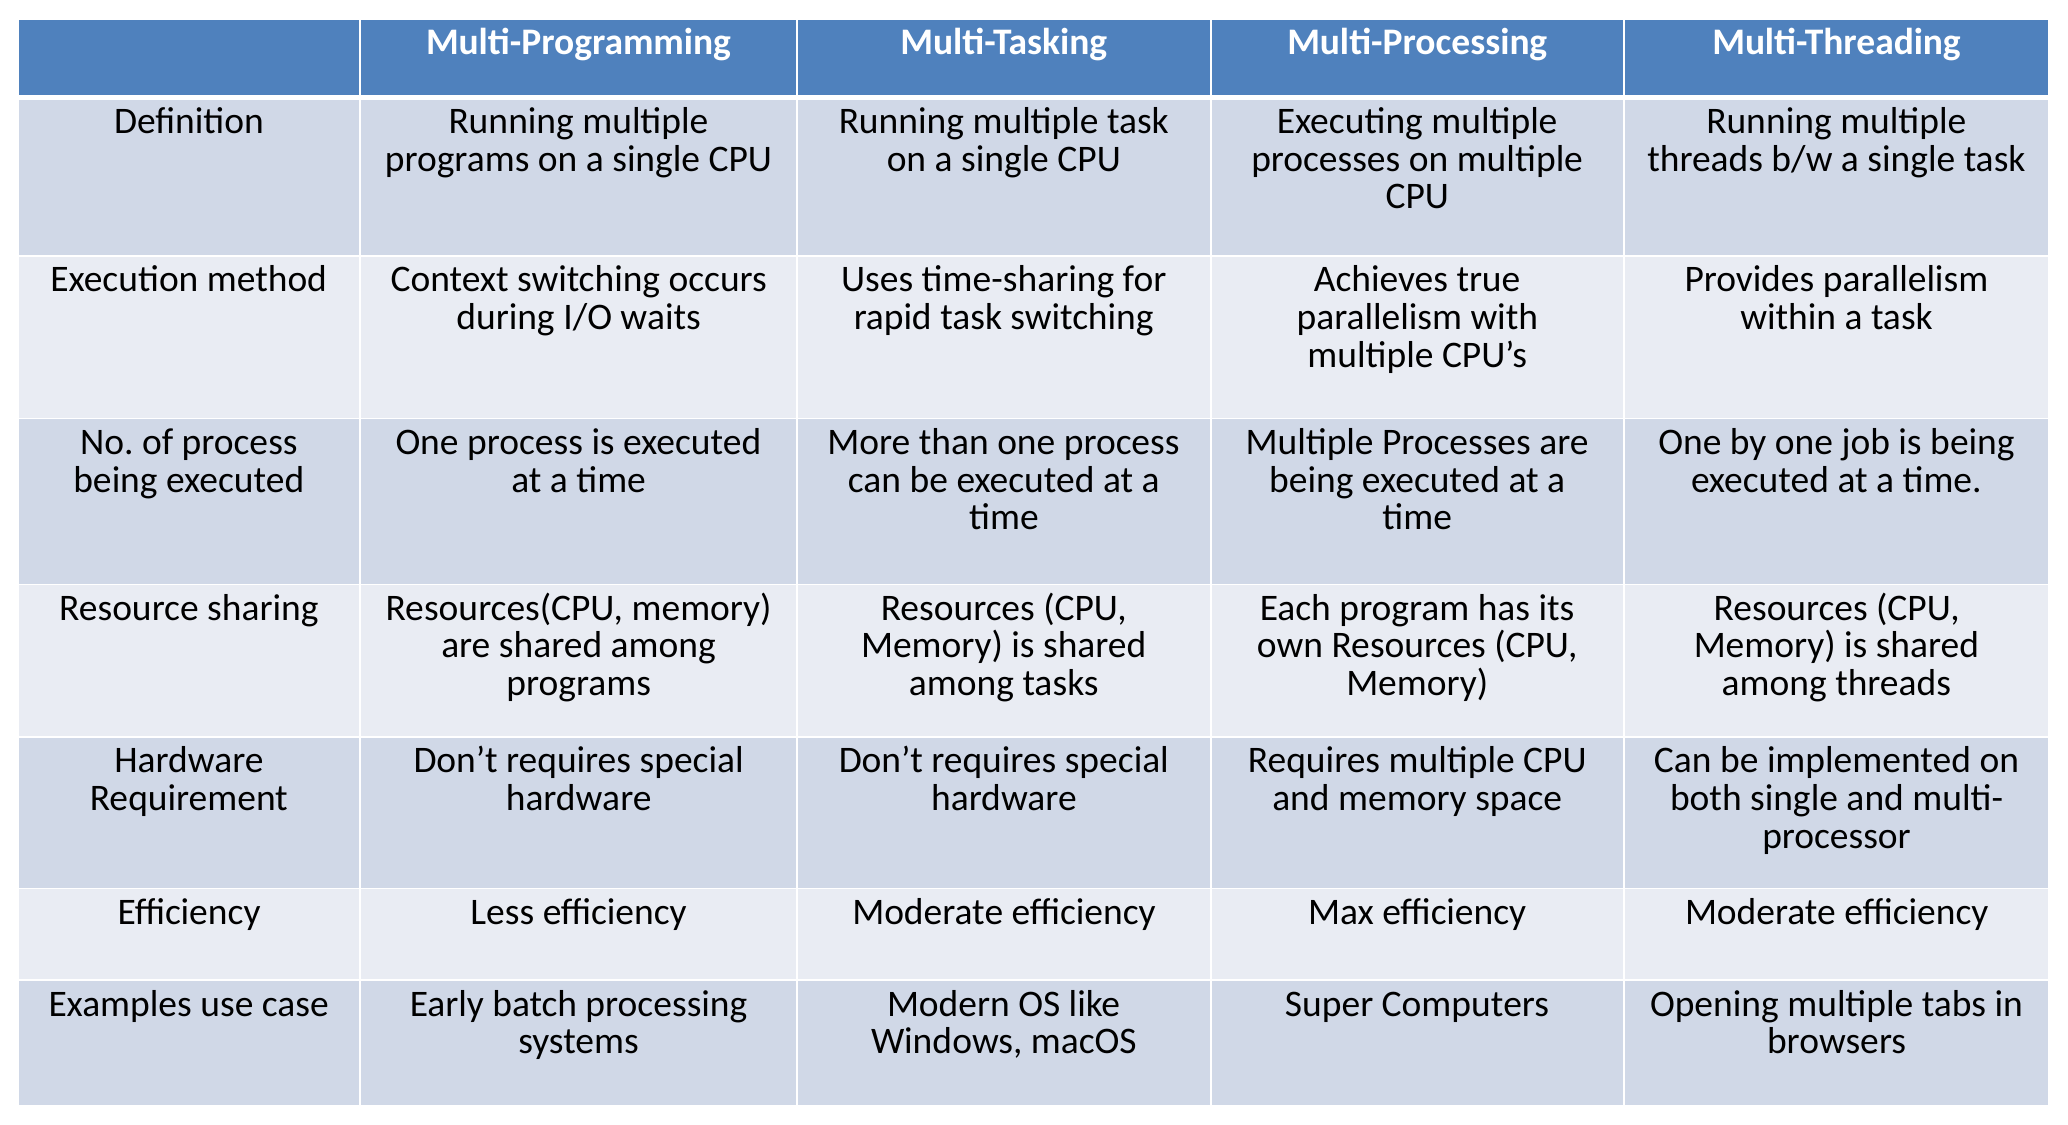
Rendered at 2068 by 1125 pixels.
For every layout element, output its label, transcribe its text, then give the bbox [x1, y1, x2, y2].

table_cell Resources (CPU, Memory) is shared among tasks [798, 585, 1210, 736]
table_cell Moderate efficiency [798, 889, 1210, 979]
table_cell Running multiple programs on a single CPU [361, 100, 796, 255]
table_cell Each program has its own Resources (CPU, Memory) [1212, 585, 1623, 736]
table_cell Context switching occurs during I/O waits [361, 257, 796, 418]
table_cell No. of process being executed [19, 419, 359, 584]
table_cell Running multiple task on a single CPU [798, 100, 1210, 255]
table_cell Resources(CPU, memory) are shared among programs [361, 585, 796, 736]
table_cell More than one process can be executed at a time [798, 419, 1210, 584]
table_cell Efficiency [19, 889, 359, 979]
table_cell Multiple Processes are being executed at a time [1212, 419, 1623, 584]
table_cell Definition [19, 100, 359, 255]
table_cell Early batch processing systems [361, 981, 796, 1105]
table_cell Resource sharing [19, 585, 359, 736]
table_cell Max efficiency [1212, 889, 1623, 979]
table_cell Can be implemented on both single and multi-processor [1625, 738, 2048, 888]
table_cell Less efficiency [361, 889, 796, 979]
table_cell One by one job is being executed at a time. [1625, 419, 2048, 584]
table_cell Uses time-sharing for rapid task switching [798, 257, 1210, 418]
table_cell Super Computers [1212, 981, 1623, 1105]
table_cell Running multiple threads b/w a single task [1625, 100, 2048, 255]
table_header Multi-Programming [361, 20, 796, 95]
table_header Multi-Tasking [798, 20, 1210, 95]
table_cell Moderate efficiency [1625, 889, 2048, 979]
table_header Multi-Processing [1212, 20, 1623, 95]
table_cell Executing multiple processes on multiple CPU [1212, 100, 1623, 255]
table_cell Examples use case [19, 981, 359, 1105]
table_cell Requires multiple CPU and memory space [1212, 738, 1623, 888]
table_cell Don’t requires special hardware [361, 738, 796, 888]
table_cell Hardware Requirement [19, 738, 359, 888]
table_cell Execution method [19, 257, 359, 418]
table_cell Provides parallelism within a task [1625, 257, 2048, 418]
table_cell Don’t requires special hardware [798, 738, 1210, 888]
table_cell Achieves true parallelism with multiple CPU’s [1212, 257, 1623, 418]
table_cell Modern OS like Windows, macOS [798, 981, 1210, 1105]
table_header Multi-Threading [1625, 20, 2048, 95]
table_cell One process is executed at a time [361, 419, 796, 584]
table_cell Resources (CPU, Memory) is shared among threads [1625, 585, 2048, 736]
table_header [19, 20, 359, 95]
table_cell Opening multiple tabs in browsers [1625, 981, 2048, 1105]
